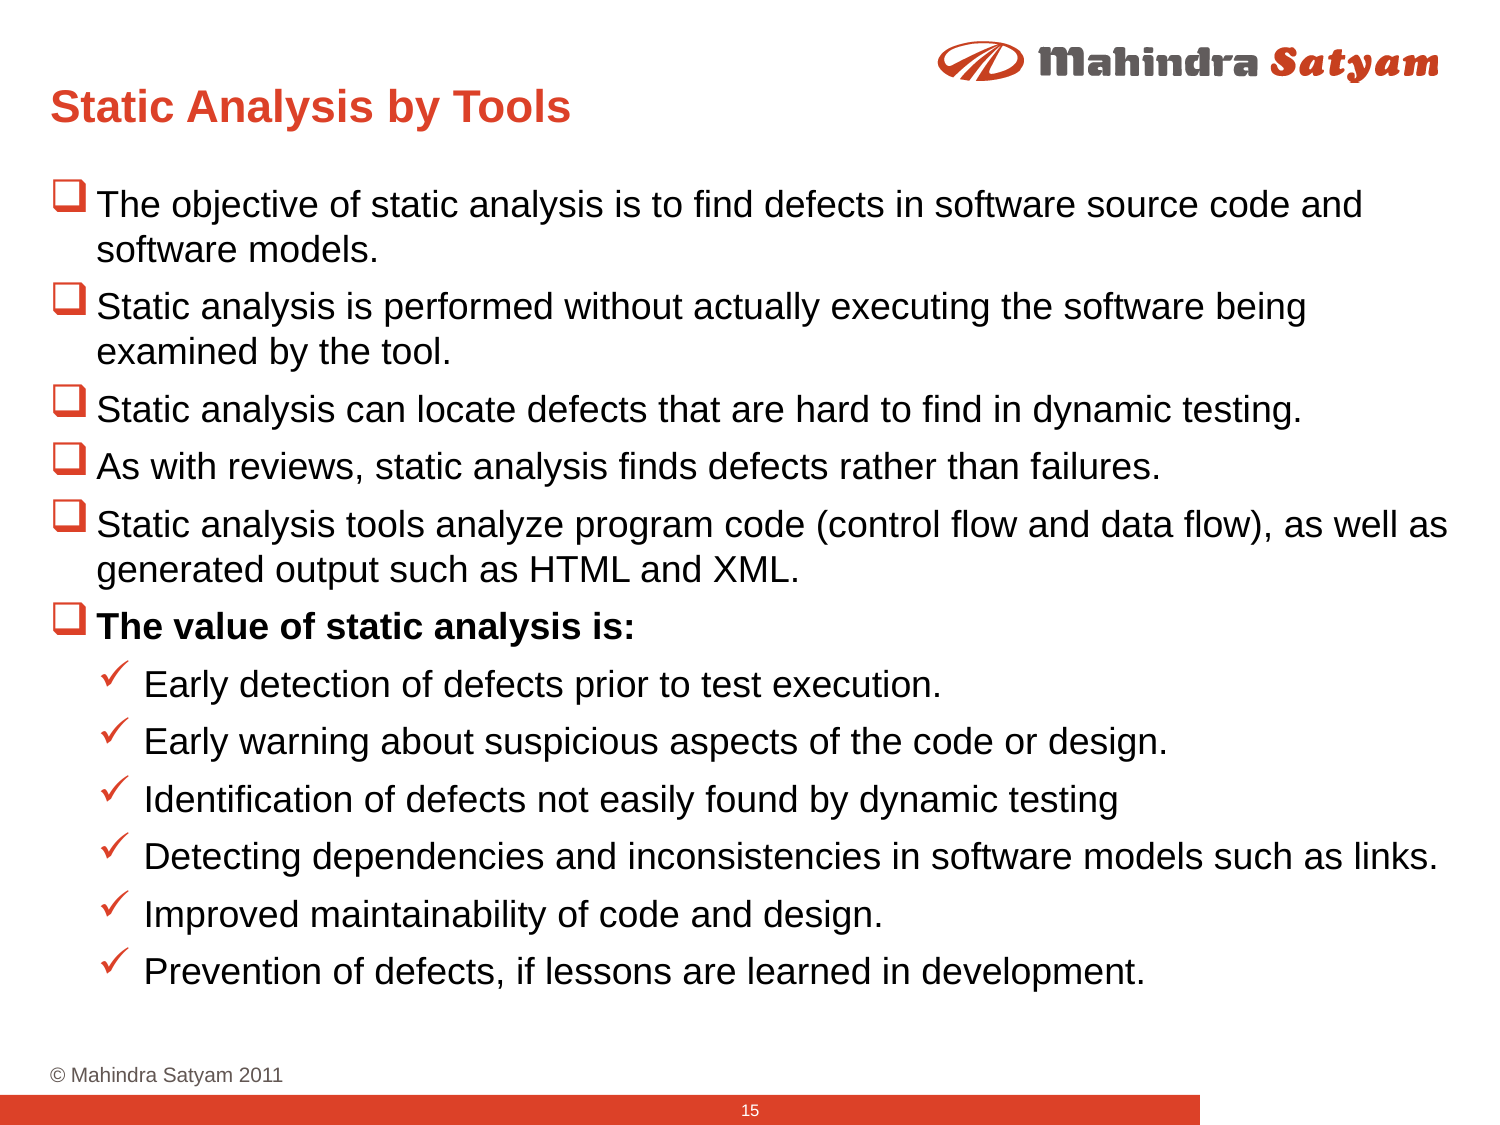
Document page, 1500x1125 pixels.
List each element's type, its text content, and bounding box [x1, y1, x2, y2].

list The objective of static analysis is to find defects in software source code and software models. Static analysis is performed without actually executing the software being examined by the tool. Static analysis can locate defects that are hard to find in dynamic testing. As with reviews, static analysis finds defects rather than failures. Static analysis tools analyze program code (control flow and data flow), as well as generated output such as HTML and XML. The value of static analysis is: Early detection of defects prior to test execution. Early warning about suspicious aspects of the code or design. Identification of defects not easily found by dynamic testing Detecting dependencies and inconsistencies in software models such as links. Improved maintainability of code and design. Prevention of defects, if lessons are learned in development. [49, 179, 1452, 1001]
title Static Analysis by Tools [49, 76, 1452, 133]
picture [937, 41, 1438, 76]
